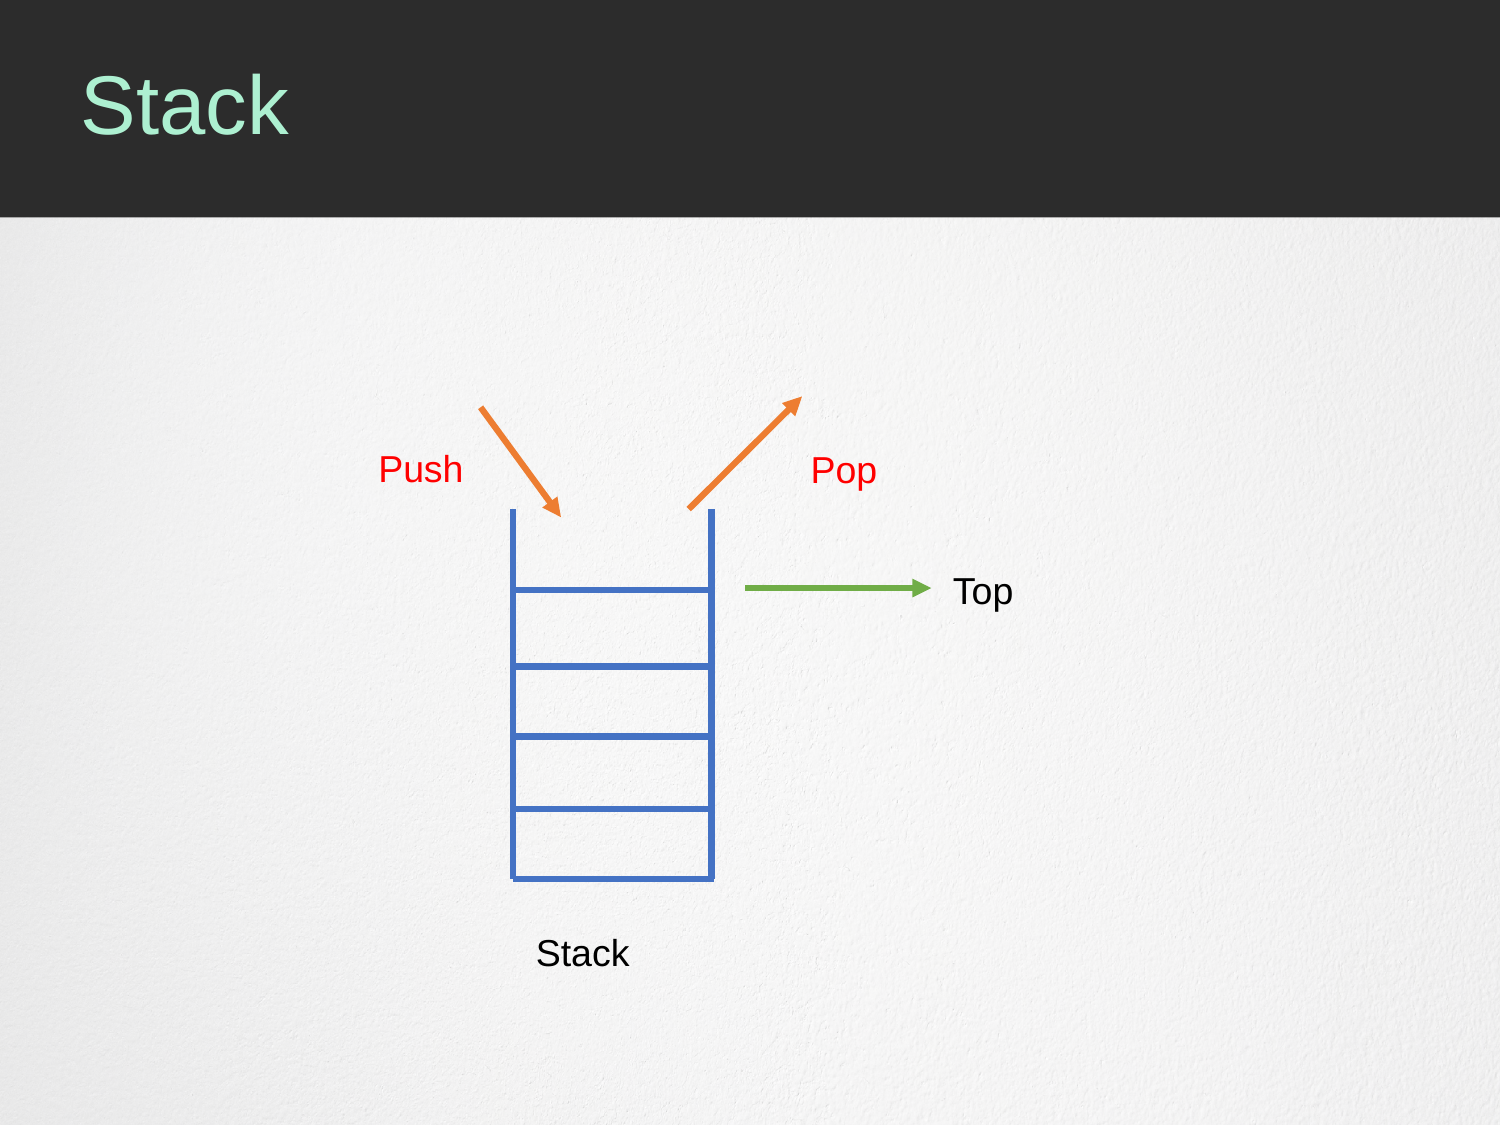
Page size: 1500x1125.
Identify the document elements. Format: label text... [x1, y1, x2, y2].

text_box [480, 406, 562, 518]
text_box Top [937, 559, 1133, 620]
title Stack [65, 0, 1500, 216]
text_box Pop [807, 438, 990, 499]
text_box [688, 396, 803, 510]
text_box Stack [520, 921, 716, 982]
text_box Push [363, 437, 475, 498]
